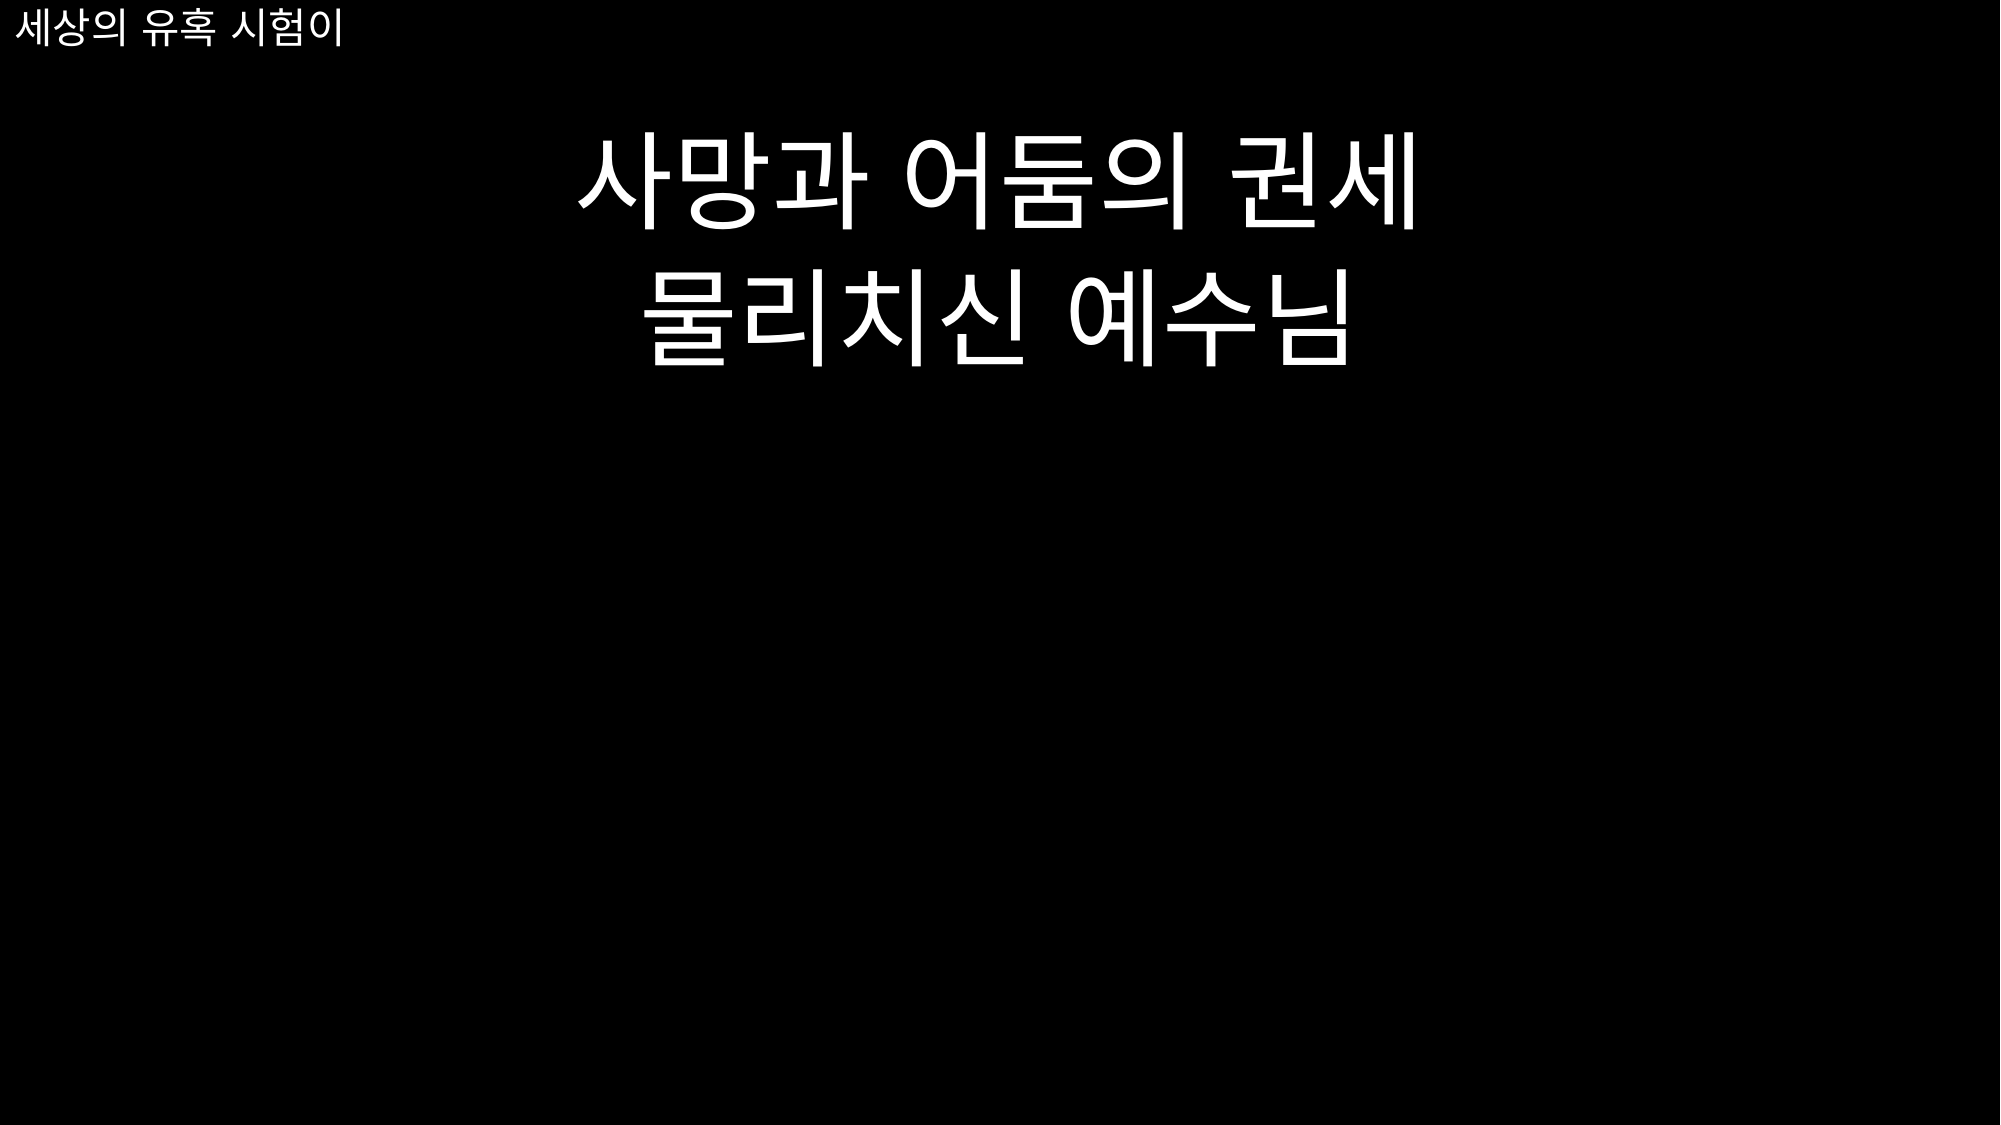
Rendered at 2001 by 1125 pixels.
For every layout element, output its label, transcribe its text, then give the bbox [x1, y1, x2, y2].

subtitle 사망과 어둠의 권세 물리치신 예수님 [0, 3, 2000, 781]
